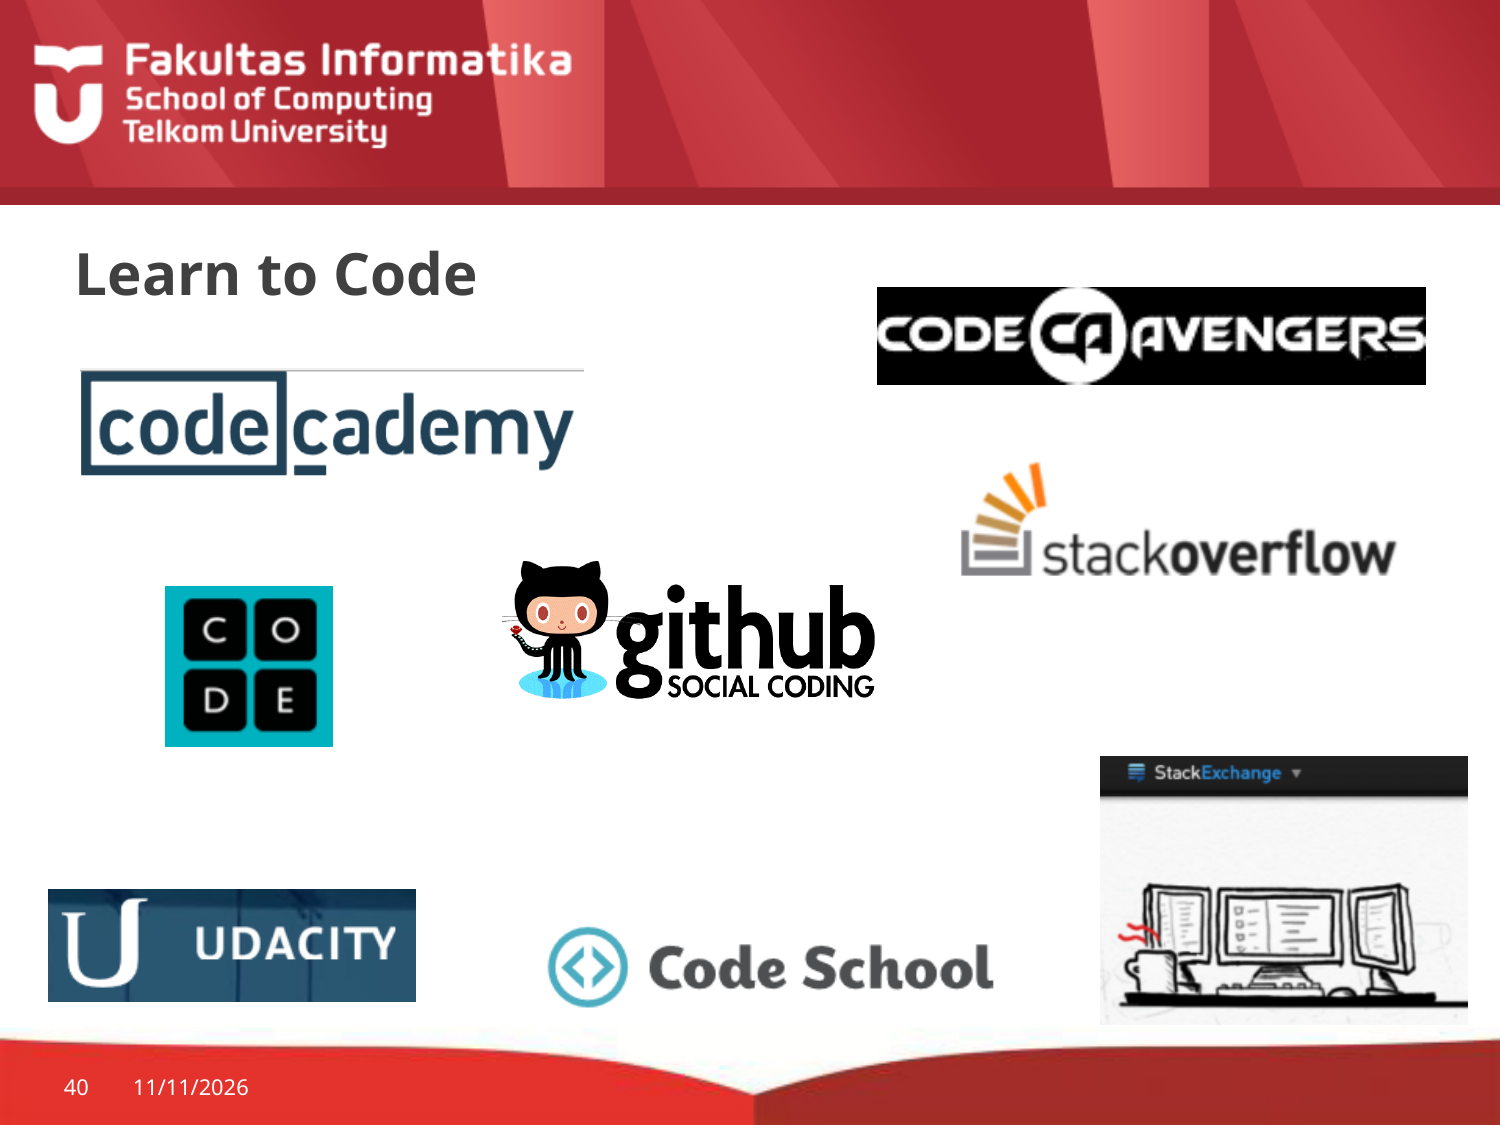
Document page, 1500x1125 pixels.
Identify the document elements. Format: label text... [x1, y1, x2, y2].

picture [502, 554, 878, 704]
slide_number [132, 1058, 403, 1119]
picture [165, 586, 333, 748]
picture [0, 0, 1500, 205]
picture [80, 368, 584, 488]
picture [877, 287, 1426, 385]
slide_number 40 [63, 1058, 123, 1119]
picture [0, 756, 1500, 1125]
title Learn to Code [59, 219, 1426, 325]
picture [48, 889, 417, 1003]
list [924, 455, 1416, 609]
